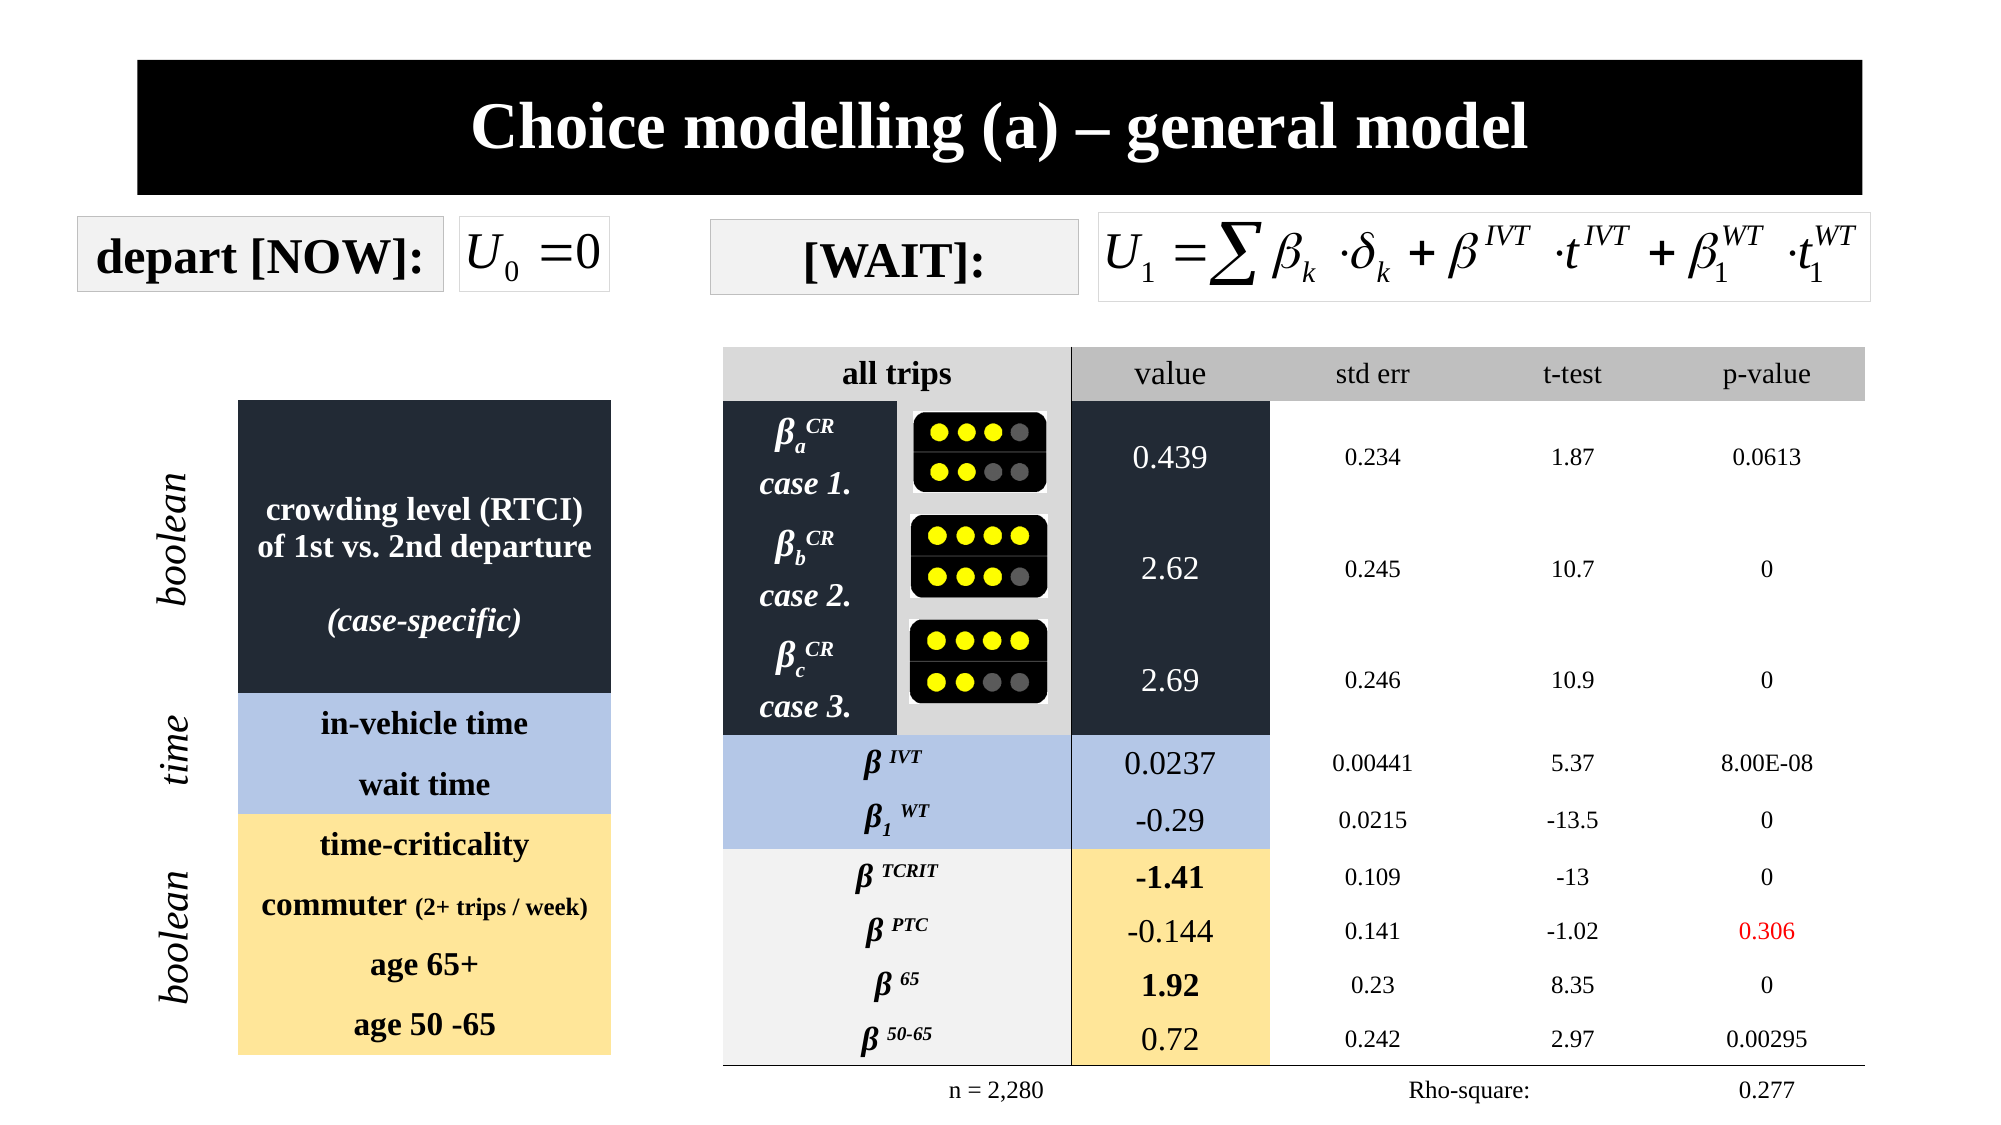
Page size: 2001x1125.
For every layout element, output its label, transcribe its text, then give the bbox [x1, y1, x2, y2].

table_cell time-criticality [238, 814, 611, 874]
table_cell 5.37 [1476, 735, 1669, 790]
table_cell Rho-square: [1270, 1066, 1669, 1115]
table_cell 8.35 [1476, 957, 1669, 1012]
table_cell 0.242 [1270, 1012, 1476, 1065]
text_box [WAIT]: [710, 219, 1079, 295]
table_cell β 65 [723, 957, 1071, 1012]
table_cell 0.00441 [1270, 735, 1476, 790]
table_cell -0.144 [1072, 903, 1270, 957]
table_cell 0.0237 [1072, 735, 1270, 790]
table_header crowding level (RTCI) of 1st vs. 2nd departure (case-specific) [238, 400, 611, 693]
table_cell β1 WT [723, 790, 1071, 849]
table_cell [897, 401, 1071, 512]
table_cell age 65+ [238, 934, 611, 994]
picture [909, 619, 1048, 704]
table_cell 2.69 [1072, 624, 1270, 735]
table_cell in-vehicle time [238, 693, 611, 754]
table_header all trips [723, 347, 1071, 401]
table_cell βcCR case 3. [723, 624, 897, 735]
table_cell 0.245 [1270, 512, 1476, 624]
table_cell βaCR case 1. [723, 401, 897, 512]
table_cell 0.246 [1270, 624, 1476, 735]
table_cell β 50-65 [723, 1012, 1071, 1065]
table_cell commuter (2+ trips / week) [238, 874, 611, 934]
table_cell wait time [238, 754, 611, 814]
table_cell [897, 624, 1071, 735]
table_cell 0.277 [1669, 1066, 1865, 1115]
text_box depart [NOW]: [77, 216, 444, 292]
text_box time [138, 699, 204, 801]
table_cell -13.5 [1476, 790, 1669, 849]
title Choice modelling (a) – general model [137, 59, 1863, 195]
table_cell [897, 512, 1071, 624]
table_cell β PTC [723, 903, 1071, 957]
table_header p-value [1669, 347, 1865, 401]
table_cell -13 [1476, 849, 1669, 903]
table_cell 0 [1669, 849, 1865, 903]
table_cell n = 2,280 [723, 1066, 1270, 1115]
table_cell βbCR case 2. [723, 512, 897, 624]
table_cell 1.92 [1072, 957, 1270, 1012]
table_cell 0 [1669, 957, 1865, 1012]
table_cell β IVT [723, 735, 1071, 790]
table_cell -1.41 [1072, 849, 1270, 903]
table_cell 0 [1669, 512, 1865, 624]
text_box boolean [136, 457, 201, 623]
picture [910, 514, 1048, 598]
table_cell 0 [1669, 624, 1865, 735]
table_cell 0.439 [1072, 401, 1270, 512]
table_cell 0.306 [1669, 903, 1865, 957]
table_cell 0.72 [1072, 1012, 1270, 1065]
table_header value [1072, 347, 1270, 401]
table_cell 0.23 [1270, 957, 1476, 1012]
table_cell 0.109 [1270, 849, 1476, 903]
table_cell 1.87 [1476, 401, 1669, 512]
table_cell 0.234 [1270, 401, 1476, 512]
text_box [1098, 212, 1871, 302]
table_cell 10.7 [1476, 512, 1669, 624]
table_cell age 50 -65 [238, 994, 611, 1055]
table_header t-test [1476, 347, 1669, 401]
table_cell 2.97 [1476, 1012, 1669, 1065]
table_cell -1.02 [1476, 903, 1669, 957]
table_cell 8.00E-08 [1669, 735, 1865, 790]
table_cell 0.0613 [1669, 401, 1865, 512]
table_cell -0.29 [1072, 790, 1270, 849]
table_cell 0.0215 [1270, 790, 1476, 849]
table_cell 0.141 [1270, 903, 1476, 957]
table_header std err [1270, 347, 1476, 401]
table_cell 2.62 [1072, 512, 1270, 624]
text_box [459, 216, 610, 292]
text_box boolean [138, 855, 204, 1021]
picture [913, 411, 1047, 494]
table_cell 0 [1669, 790, 1865, 849]
table_cell 0.00295 [1669, 1012, 1865, 1065]
table_cell β TCRIT [723, 849, 1071, 903]
table_cell 10.9 [1476, 624, 1669, 735]
